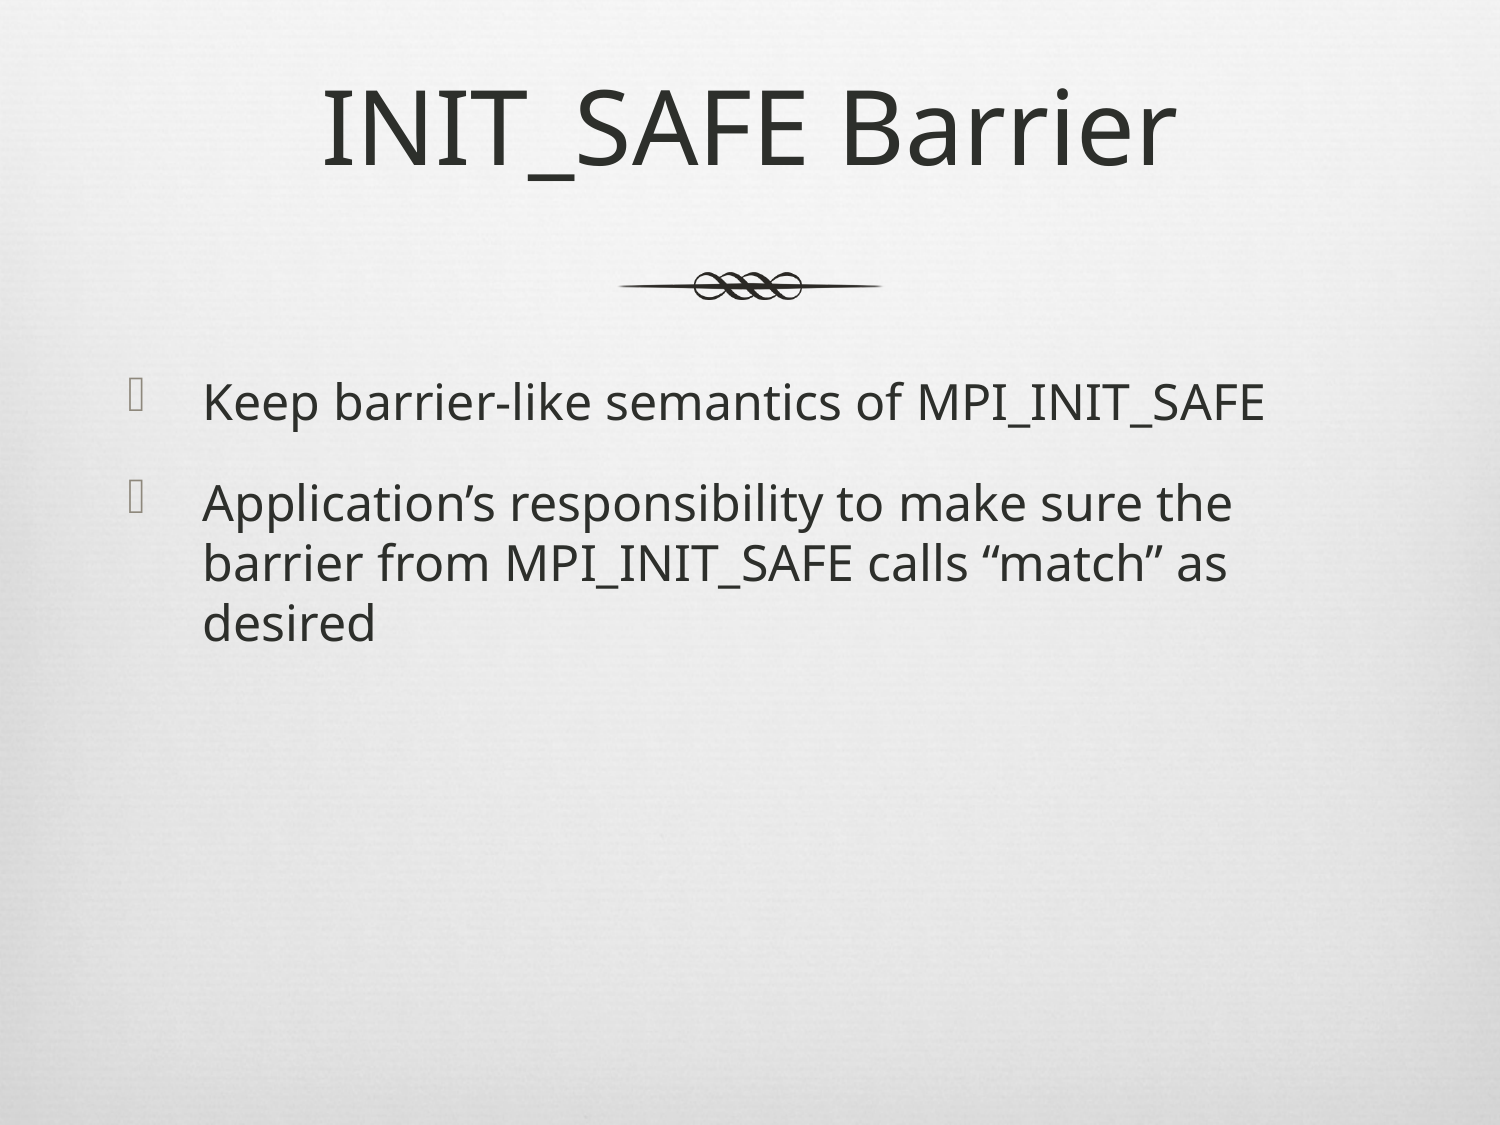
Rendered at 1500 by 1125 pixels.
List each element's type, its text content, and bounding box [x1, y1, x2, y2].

title INIT_SAFE Barrier [112, 11, 1388, 236]
picture [615, 272, 885, 300]
list Keep barrier-like semantics of MPI_INIT_SAFE Application’s responsibility to make sure the barrier from MPI_INIT_SAFE calls “match” as desired [112, 362, 1388, 963]
